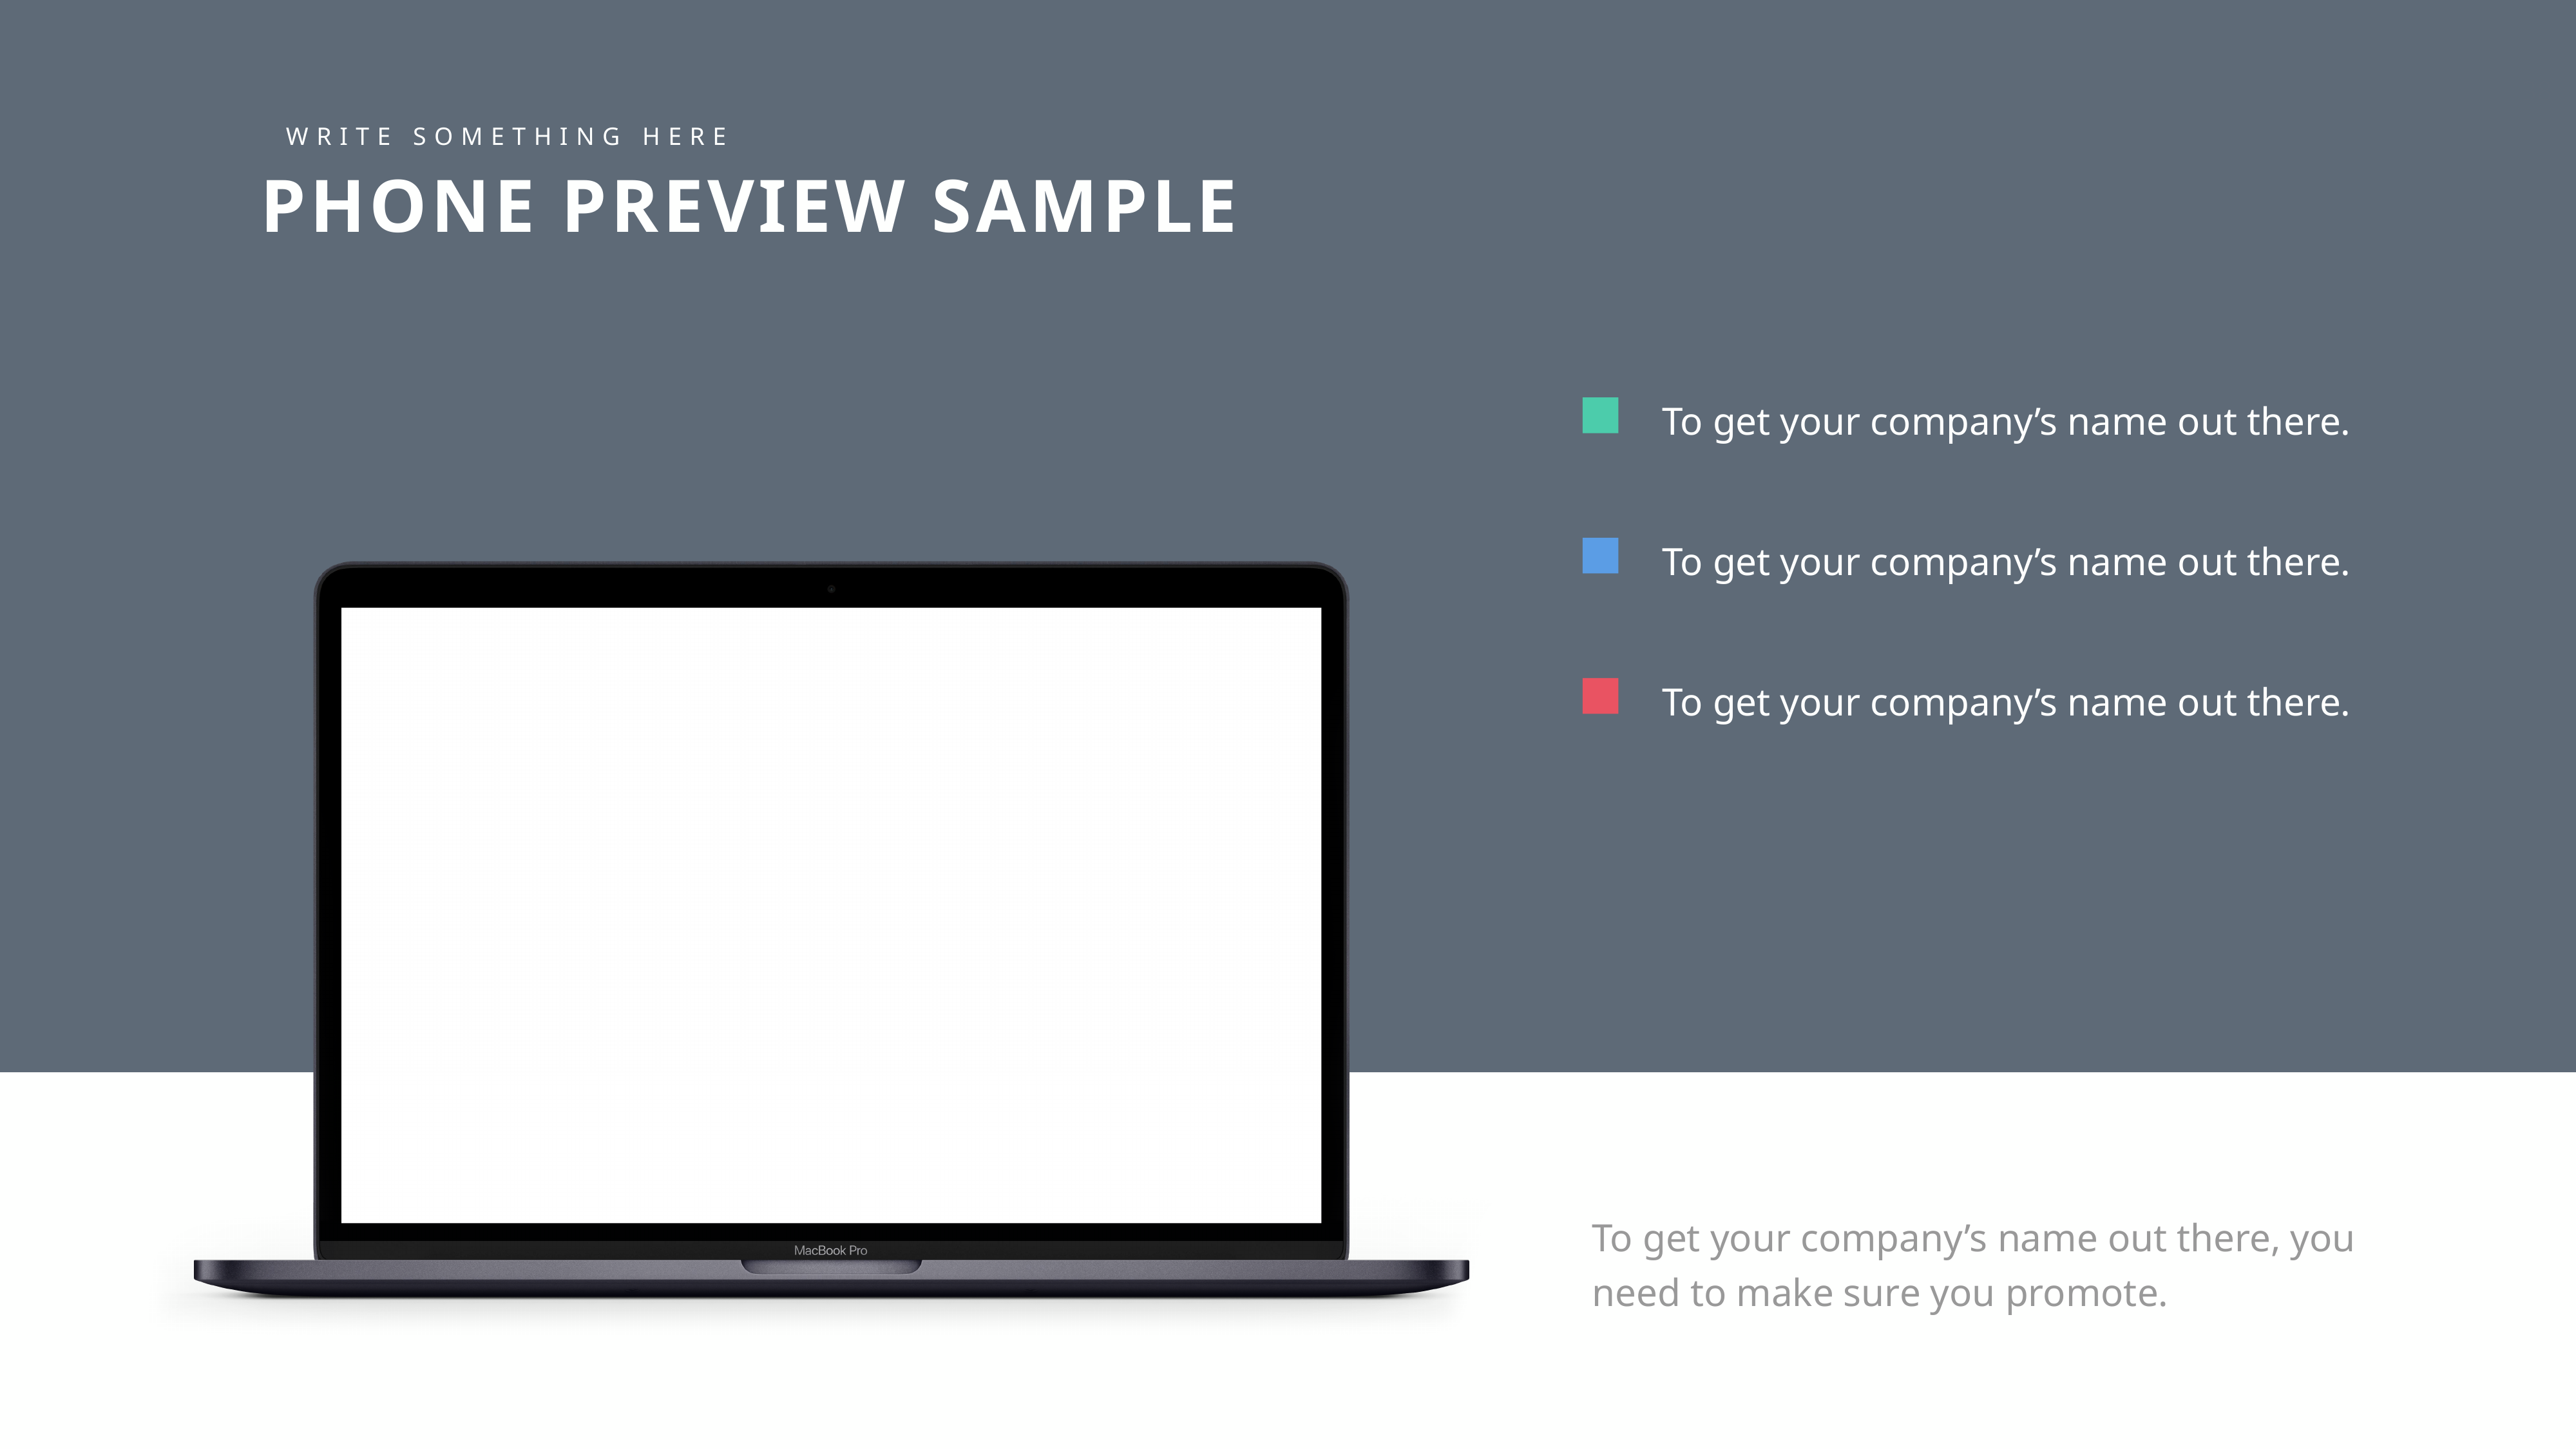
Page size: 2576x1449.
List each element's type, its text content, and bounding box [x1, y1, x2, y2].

picture [0, 0, 2576, 1336]
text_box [1582, 383, 2488, 724]
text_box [251, 116, 1424, 253]
text_box To get your company’s name out there, you need to make sure you promote. [1582, 1199, 2392, 1319]
